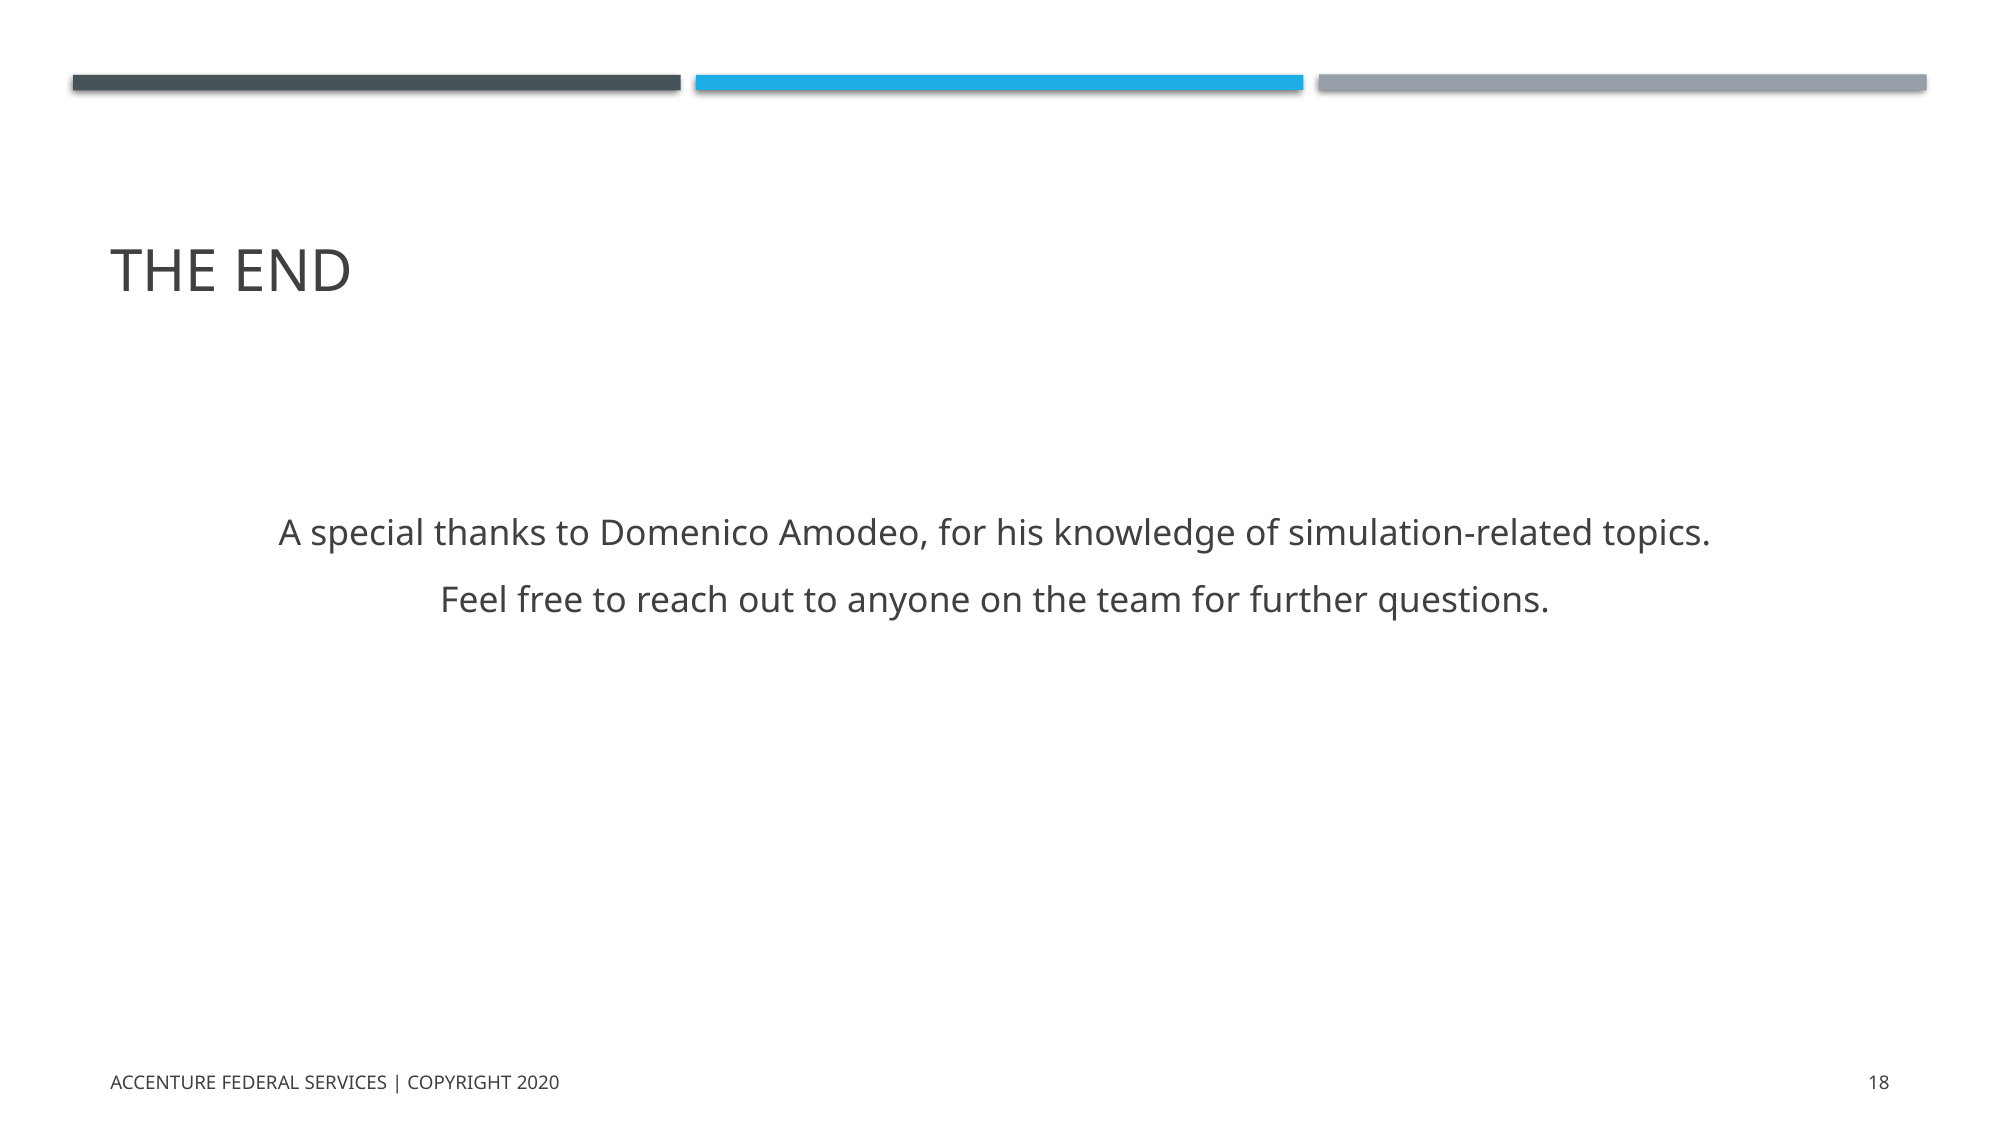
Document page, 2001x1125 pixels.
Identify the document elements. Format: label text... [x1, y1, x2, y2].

footer Accenture Federal Services | Copyright 2020 [95, 1053, 1230, 1114]
list A special thanks to Domenico Amodeo, for his knowledge of simulation-related topics. Feel free to reach out to anyone on the team for further questions. [95, 264, 1905, 861]
title The end [95, 115, 1905, 264]
slide_number 18 [1732, 1053, 1905, 1114]
